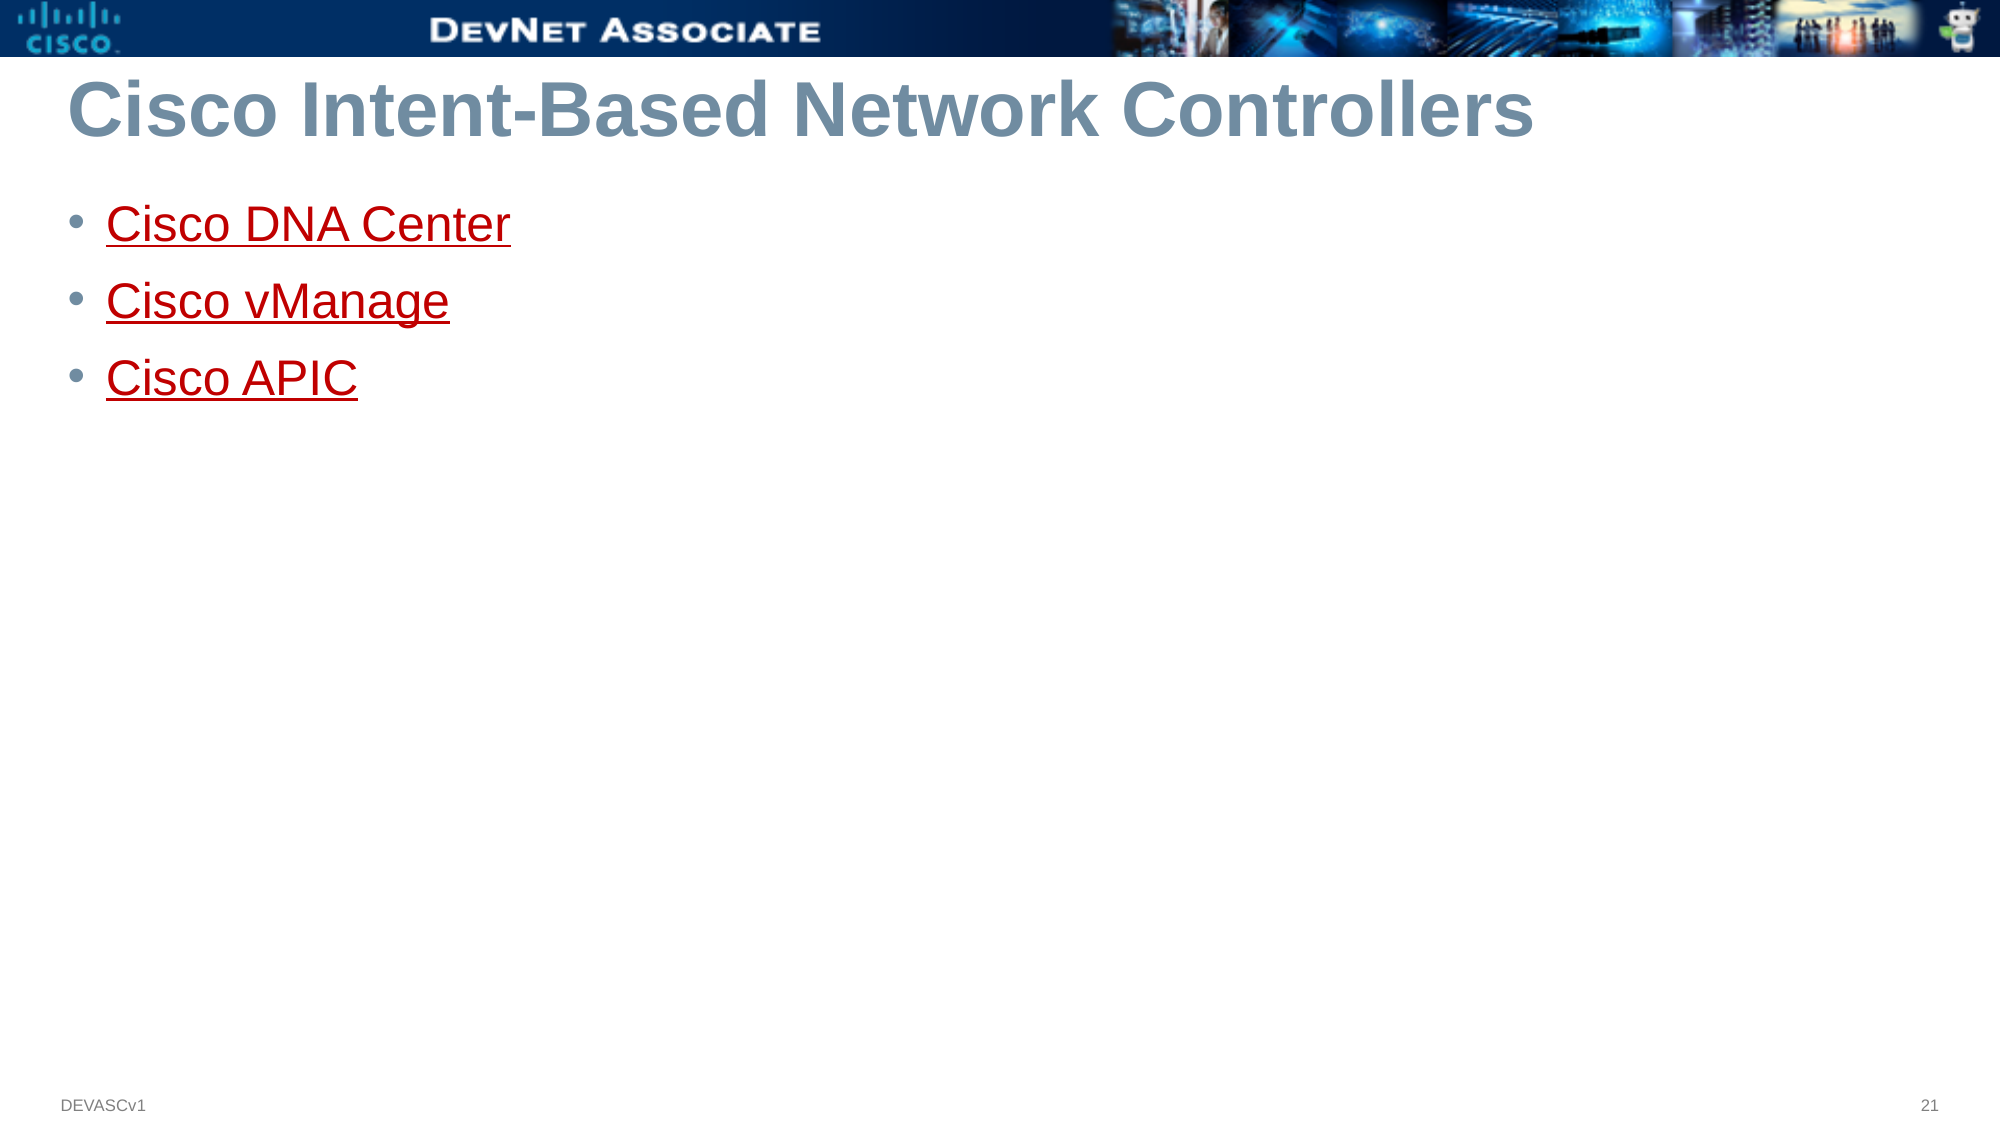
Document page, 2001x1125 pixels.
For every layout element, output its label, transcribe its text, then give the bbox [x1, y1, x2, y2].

picture [0, 0, 2000, 57]
list Cisco DNA Center Cisco vManage Cisco APIC [52, 184, 1953, 1083]
title Cisco Intent-Based Network Controllers [52, 61, 1953, 184]
